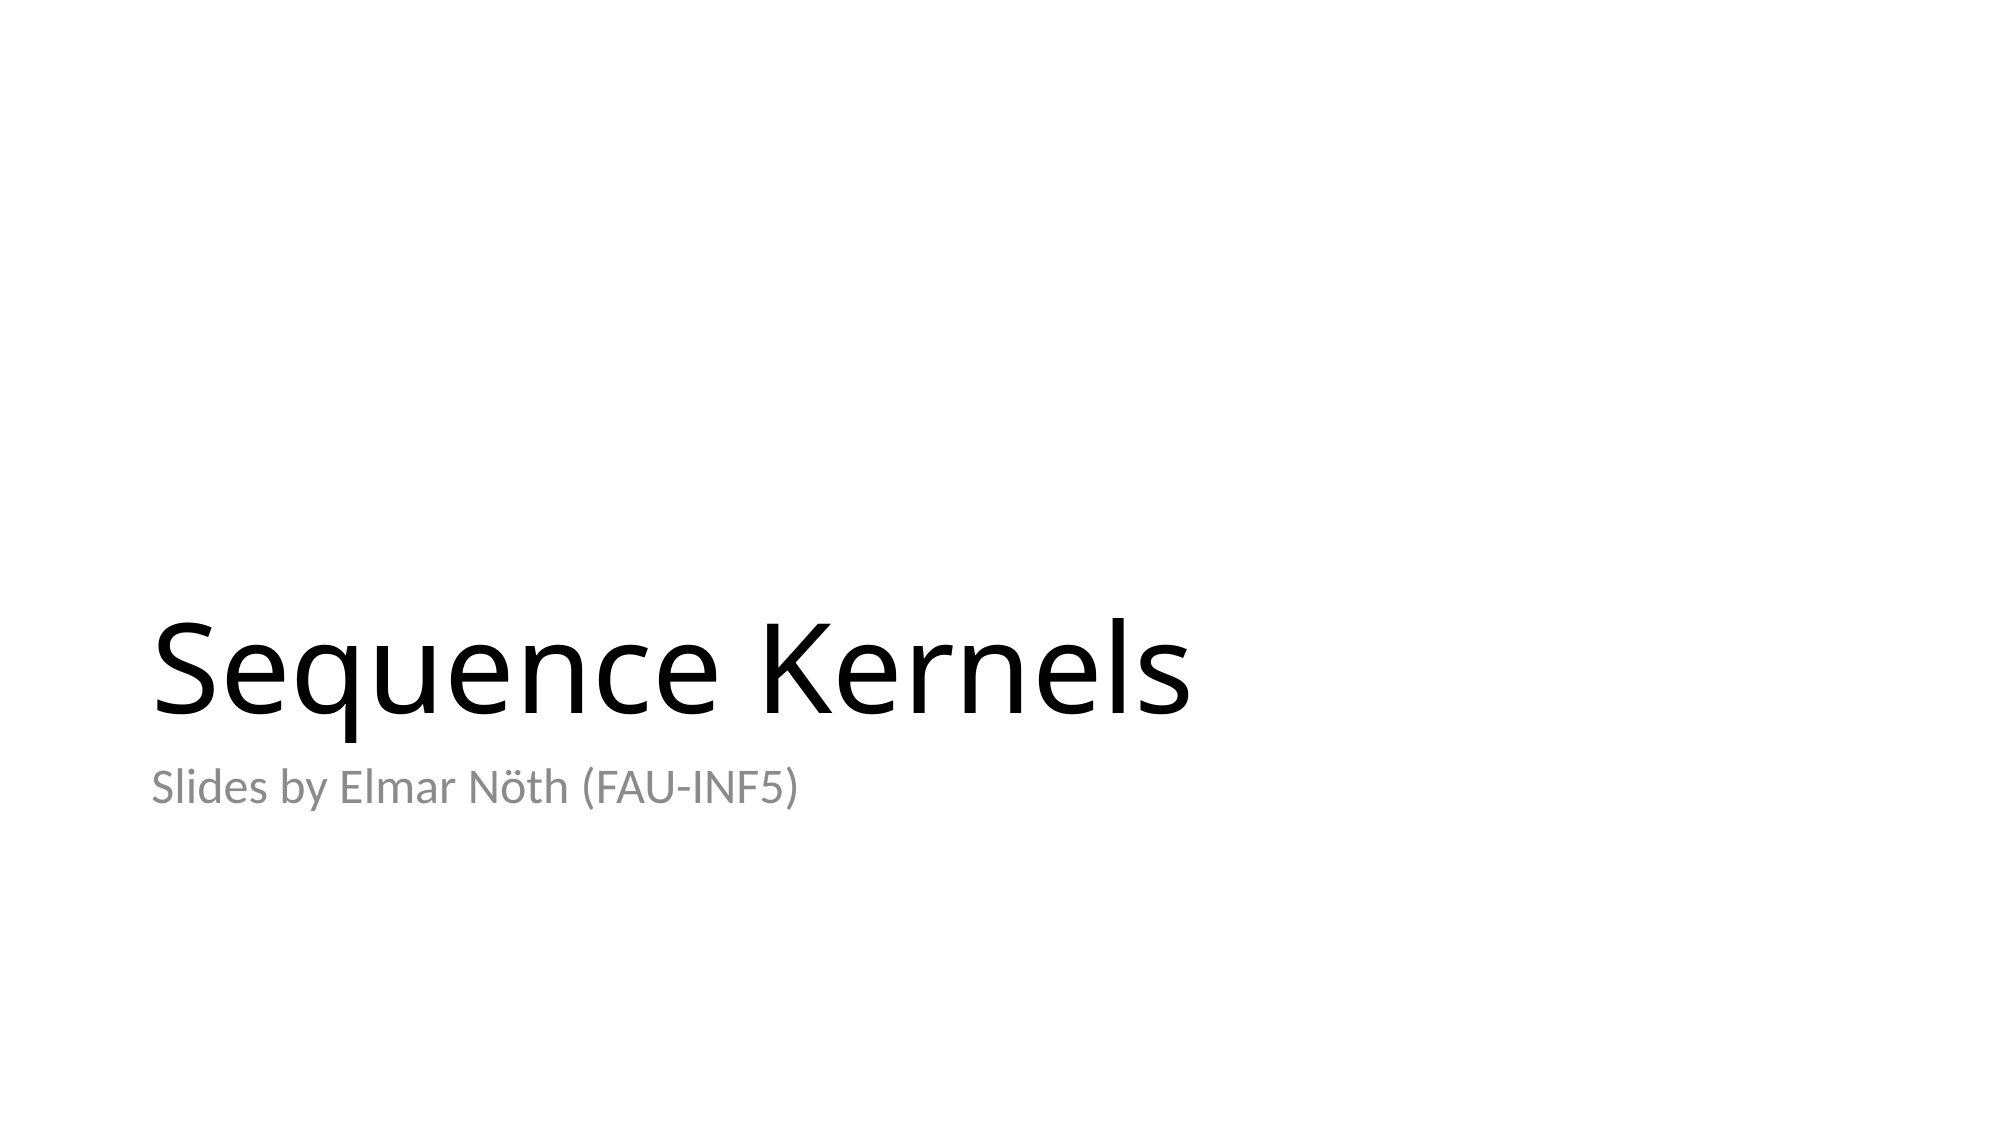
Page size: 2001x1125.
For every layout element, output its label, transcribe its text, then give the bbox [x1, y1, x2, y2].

title Sequence Kernels [136, 280, 1862, 749]
list Slides by Elmar Nöth (FAU-INF5) [136, 752, 1862, 999]
